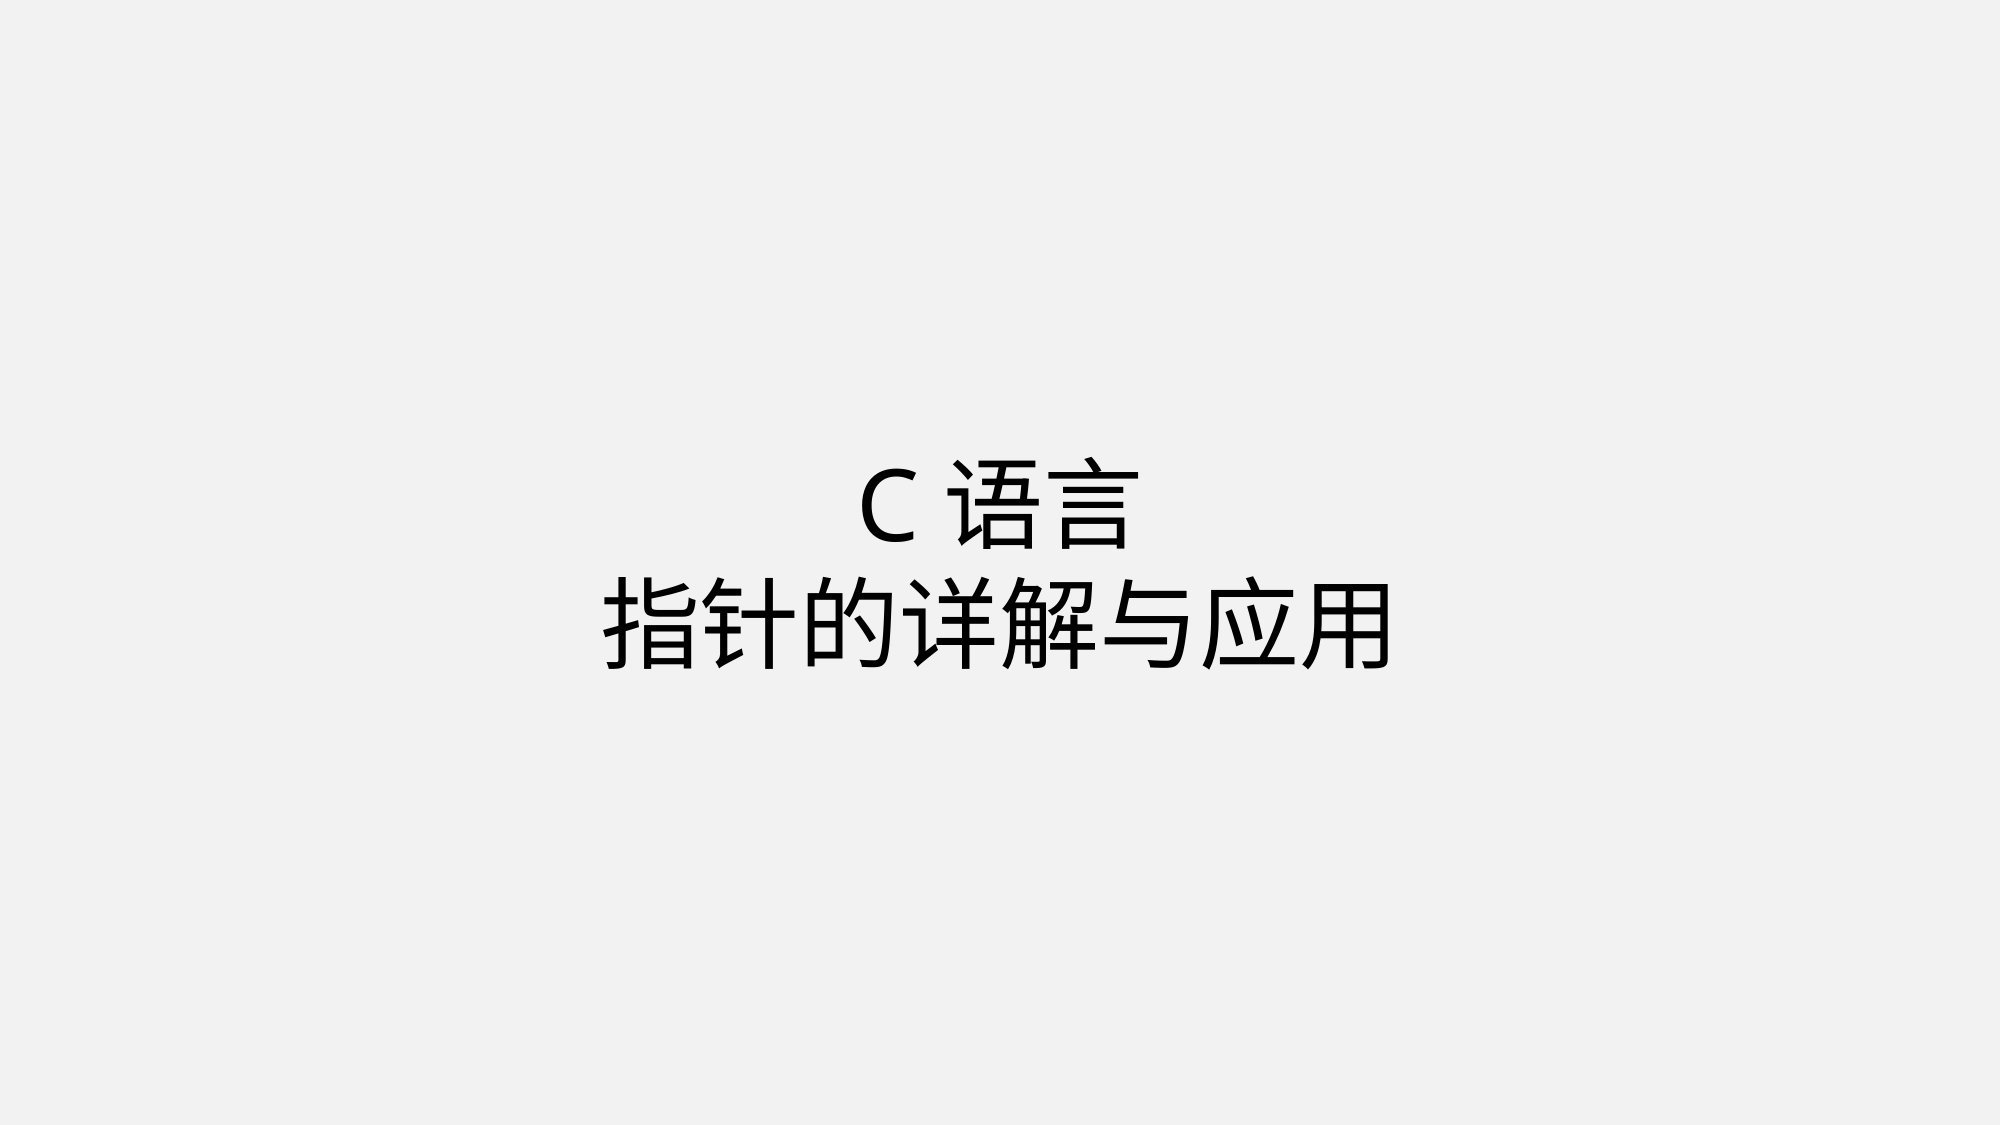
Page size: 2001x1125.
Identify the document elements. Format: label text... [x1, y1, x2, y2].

text_box C语言 指针的详解与应用 [93, 433, 1907, 689]
